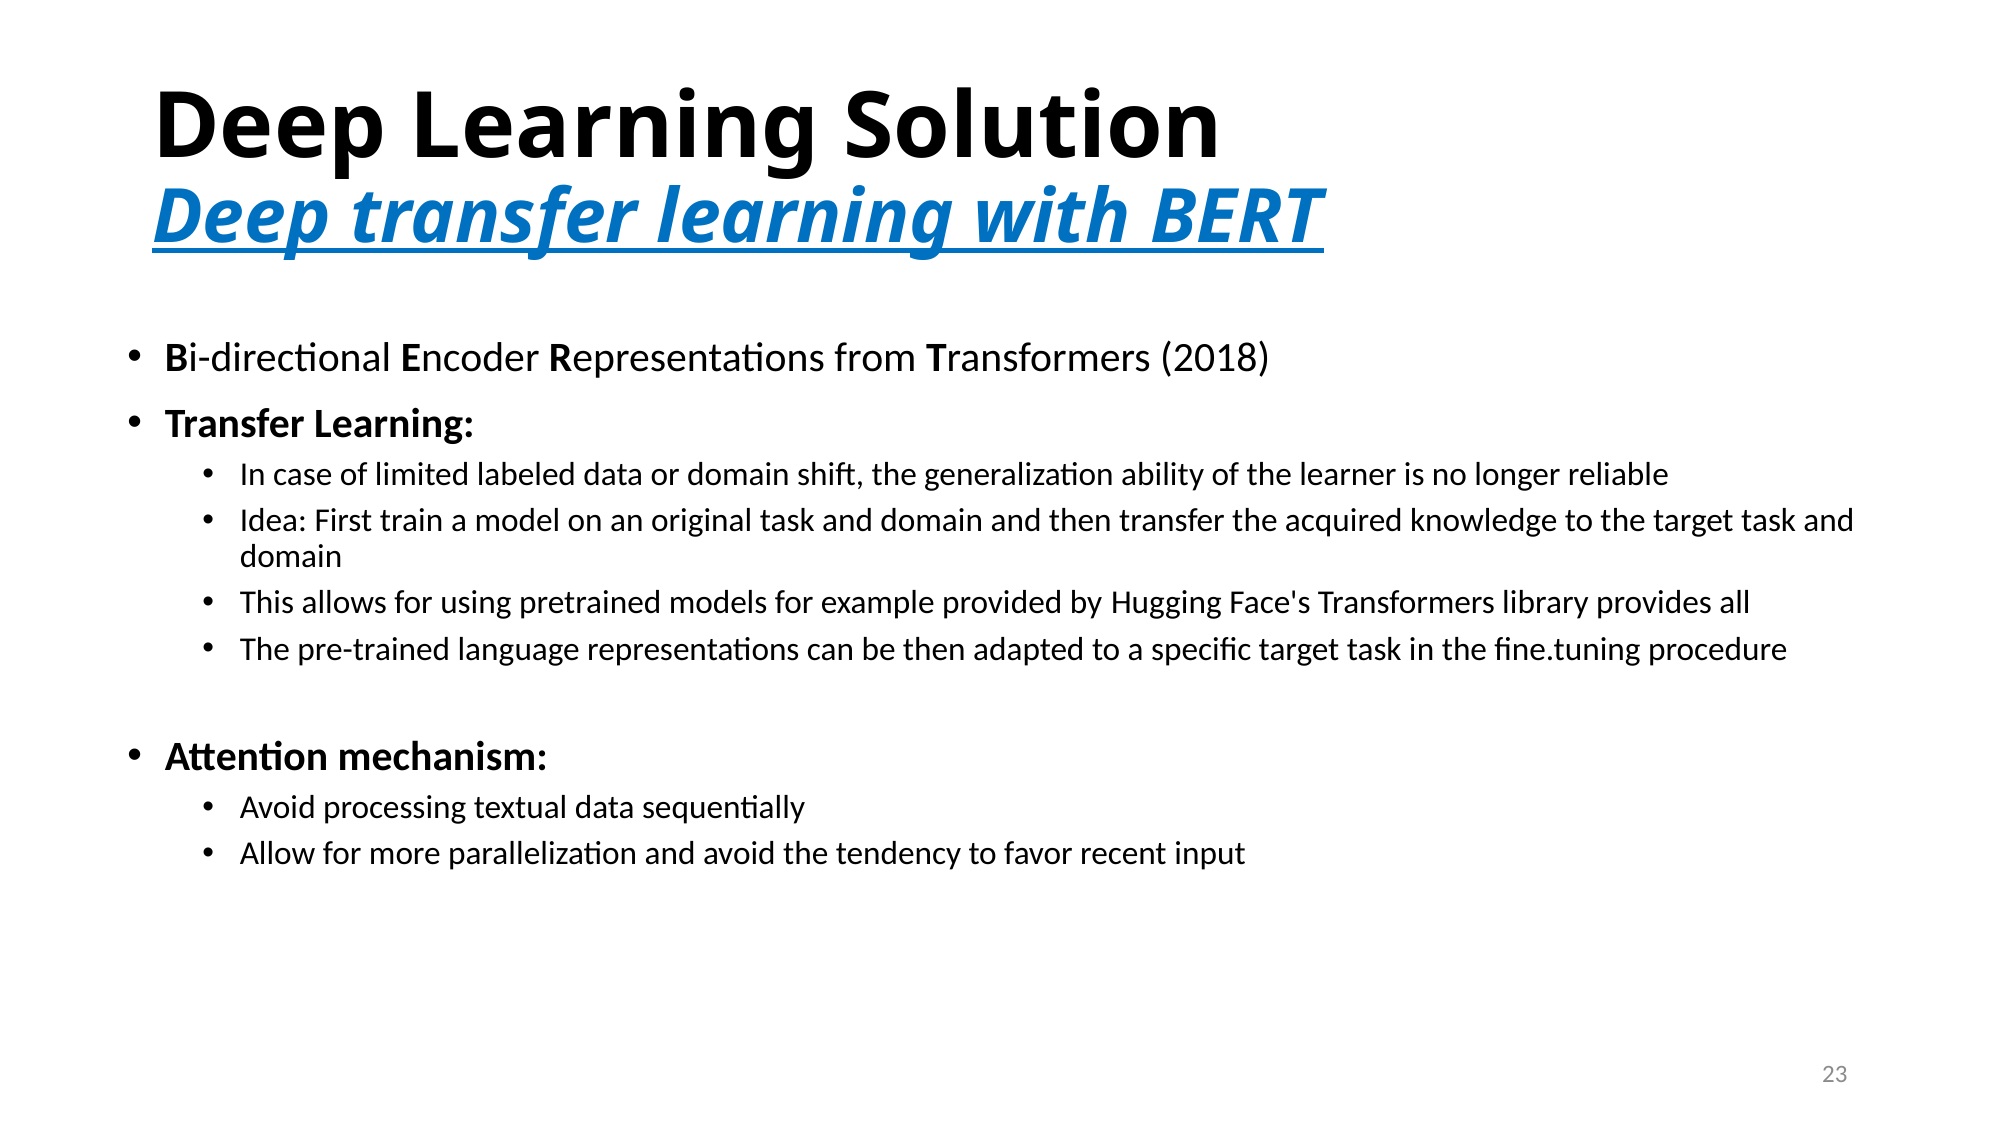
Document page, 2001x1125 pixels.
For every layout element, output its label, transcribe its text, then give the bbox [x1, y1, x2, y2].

text_box Bi-directional Encoder Representations from Transformers (2018) Transfer Learning: In case of limited labeled data or domain shift, the generalization ability of the learner is no longer reliable Idea: First train a model on an original task and domain and then transfer the acquired knowledge to the target task and domain This allows for using pretrained models for example provided by Hugging Face's Transformers library provides all The pre-trained language representations can be then adapted to a specific target task in the fine.tuning procedure Attention mechanism: Avoid processing textual data sequentially Allow for more parallelization and avoid the tendency to favor recent input [112, 328, 1922, 1042]
text_box <number> [1412, 1042, 1863, 1103]
text_box Deep Learning Solution Deep transfer learning with BERT [137, 59, 1863, 278]
text_box [87, 303, 1897, 1017]
